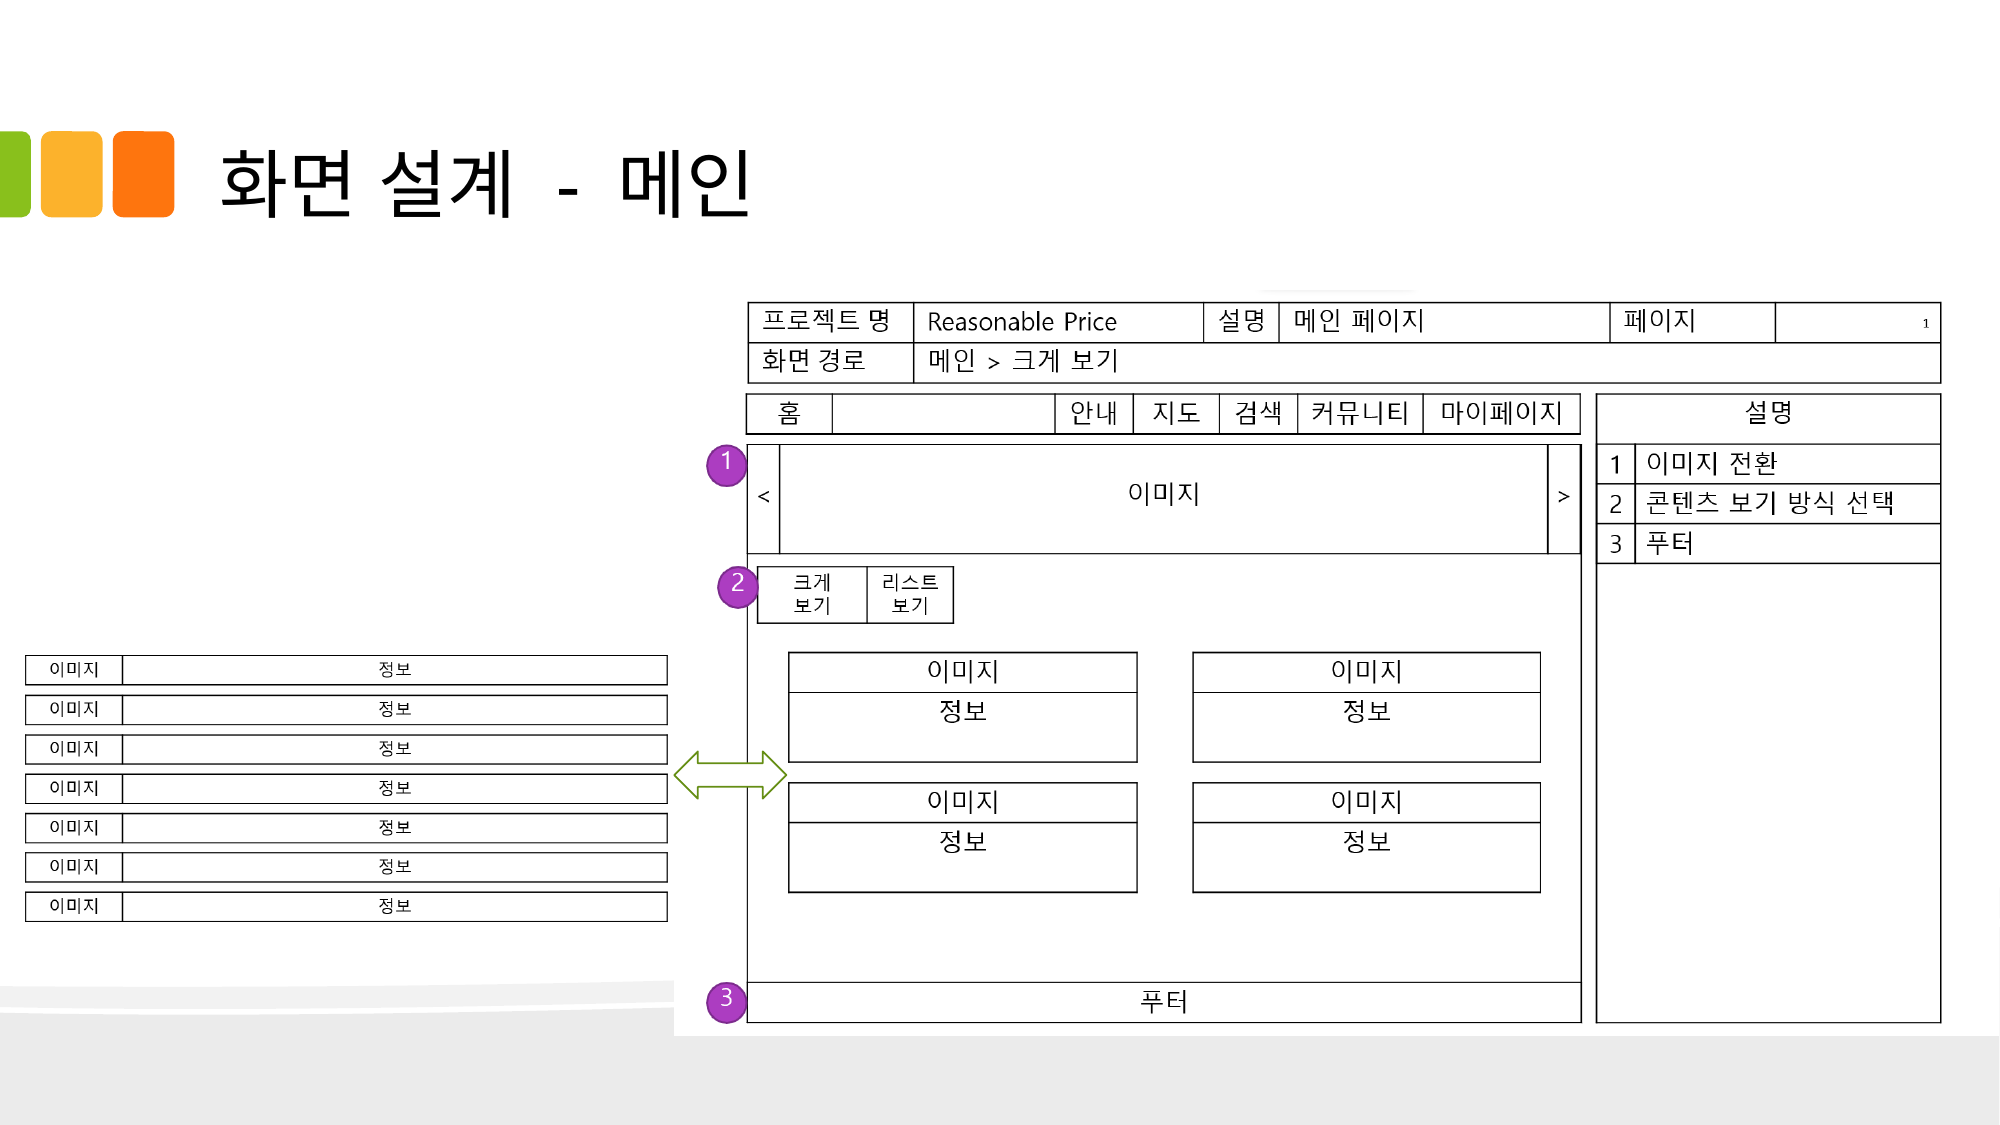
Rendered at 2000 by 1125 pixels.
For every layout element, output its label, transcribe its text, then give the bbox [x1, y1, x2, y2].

picture [17, 290, 1999, 1036]
title 화면 설계 - 메인 [199, 24, 1800, 238]
